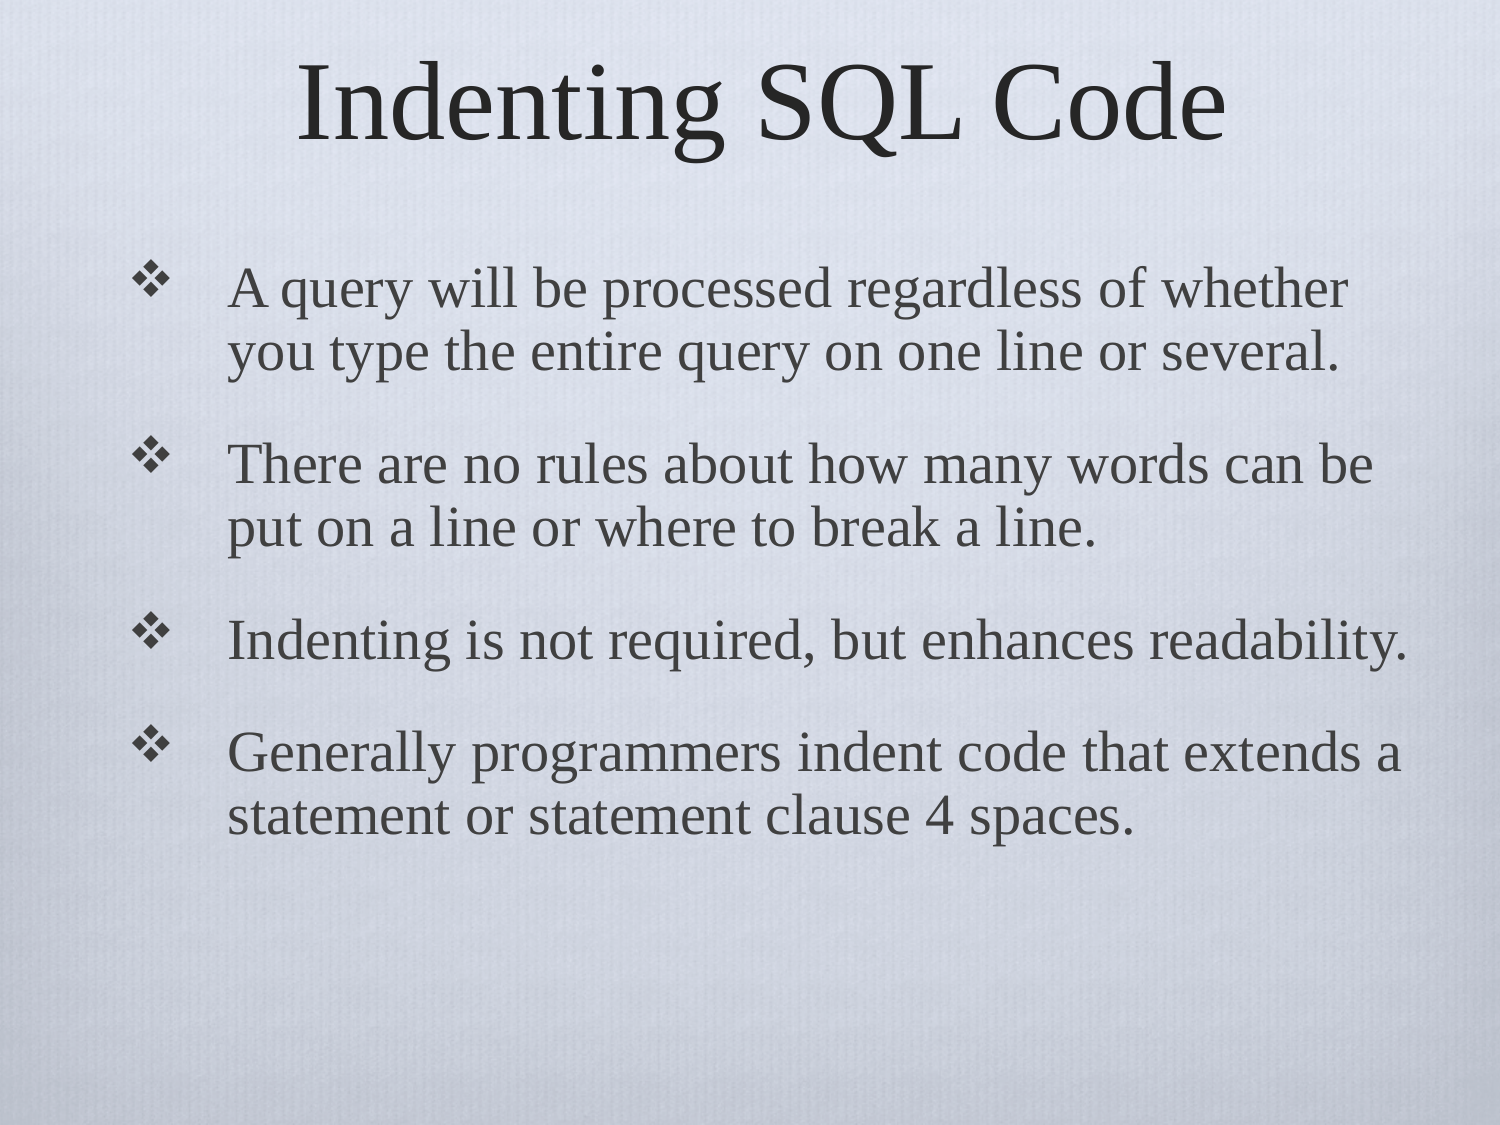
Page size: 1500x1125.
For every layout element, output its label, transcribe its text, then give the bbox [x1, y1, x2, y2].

list A query will be processed regardless of whether you type the entire query on one line or several. There are no rules about how many words can be put on a line or where to break a line. Indenting is not required, but enhances readability. Generally programmers indent code that extends a statement or statement clause 4 spaces. [112, 249, 1465, 1101]
title Indenting SQL Code [125, 0, 1400, 189]
